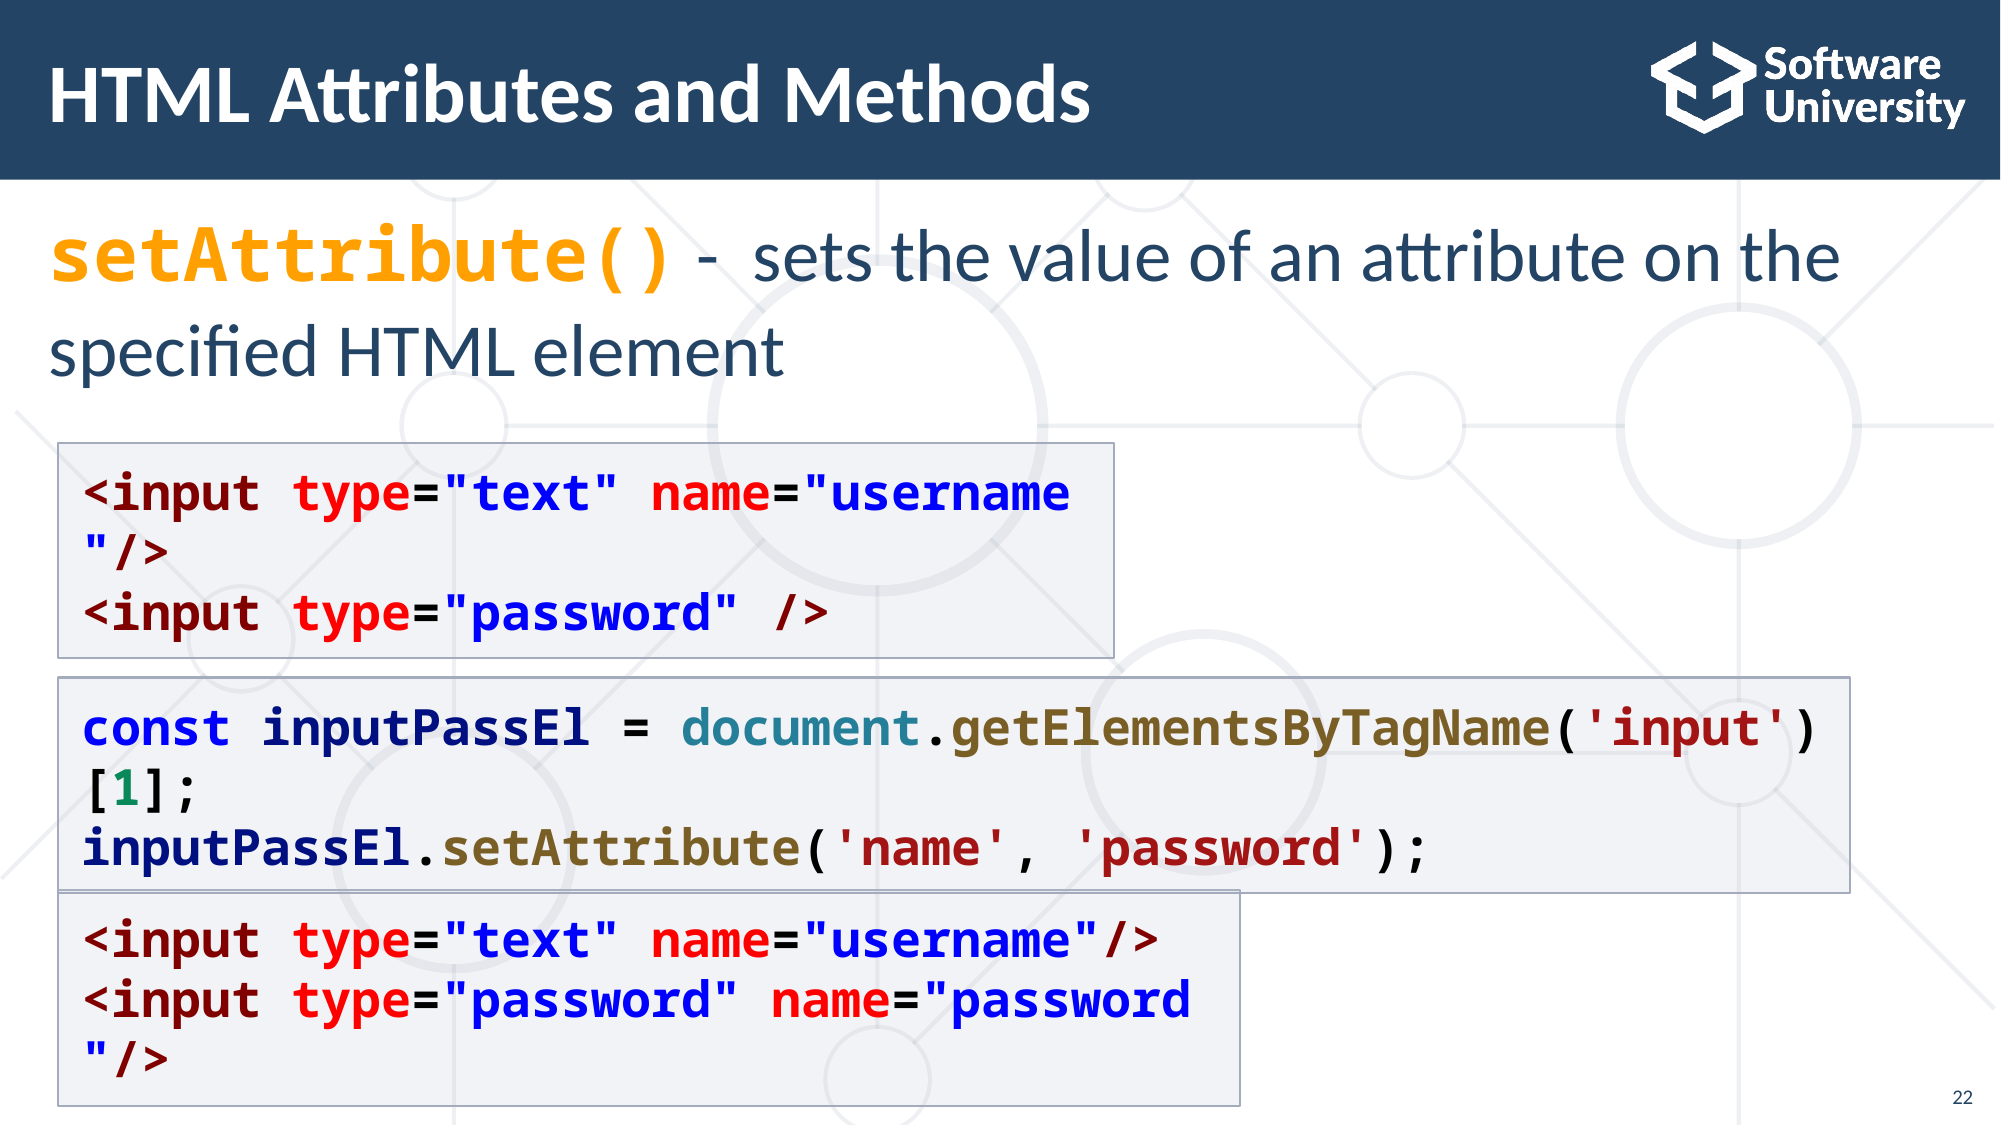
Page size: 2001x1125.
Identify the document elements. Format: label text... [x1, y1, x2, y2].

picture [1651, 41, 1966, 134]
title HTML Attributes and Methods [31, 16, 1625, 162]
list setAttribute() - sets the value of an attribute on the specified HTML element [31, 196, 1970, 1104]
slide_number 22 [1927, 1067, 1989, 1117]
text_box <input type="text" name="username"/> <input type="password" /> [58, 442, 1115, 659]
text_box const inputPassEl = document.getElementsByTagName('input')[1]; inputPassEl.setAttribute('name', 'password'); [58, 677, 1850, 893]
